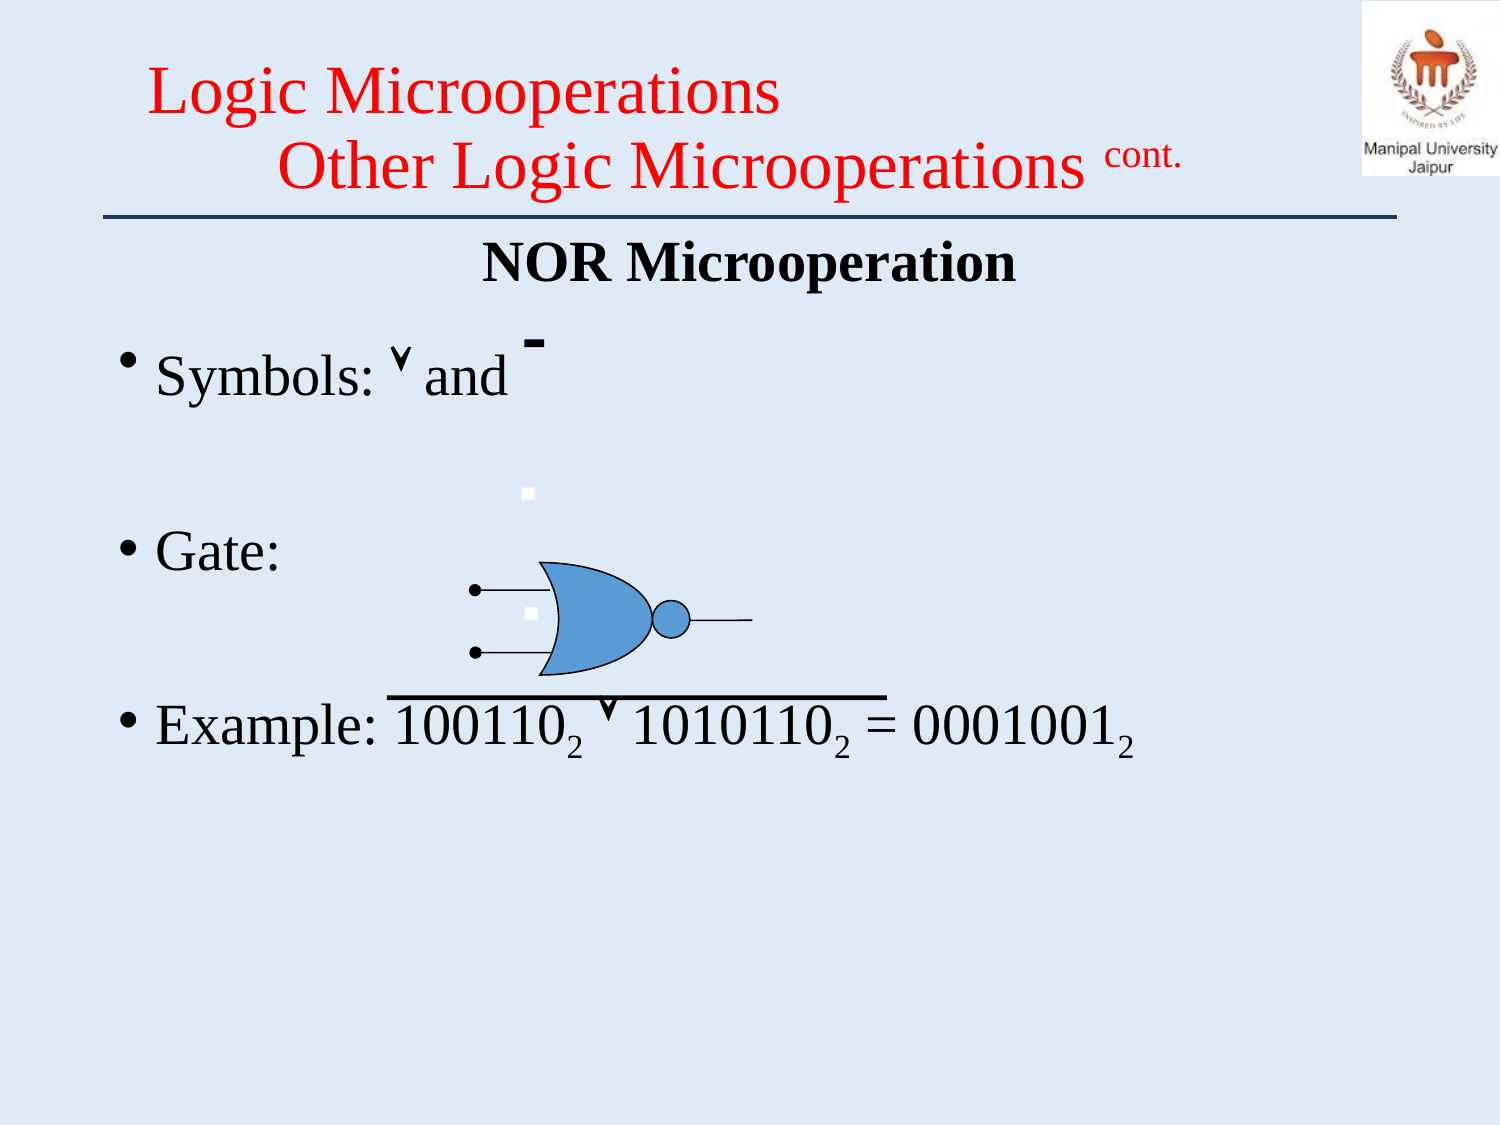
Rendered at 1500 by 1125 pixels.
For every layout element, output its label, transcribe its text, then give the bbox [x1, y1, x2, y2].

text_box [652, 600, 690, 639]
text_box [539, 562, 653, 676]
list NOR Microoperation Symbols:  and  Gate: Example: 1001102  10101102 = 00010012 [103, 223, 1397, 1014]
text_box [468, 583, 550, 597]
picture [1362, 1, 1500, 176]
text_box [521, 487, 535, 501]
title Logic Microoperations Other Logic Microoperations cont. [132, 42, 1211, 215]
text_box [525, 607, 538, 620]
text_box [469, 646, 551, 659]
